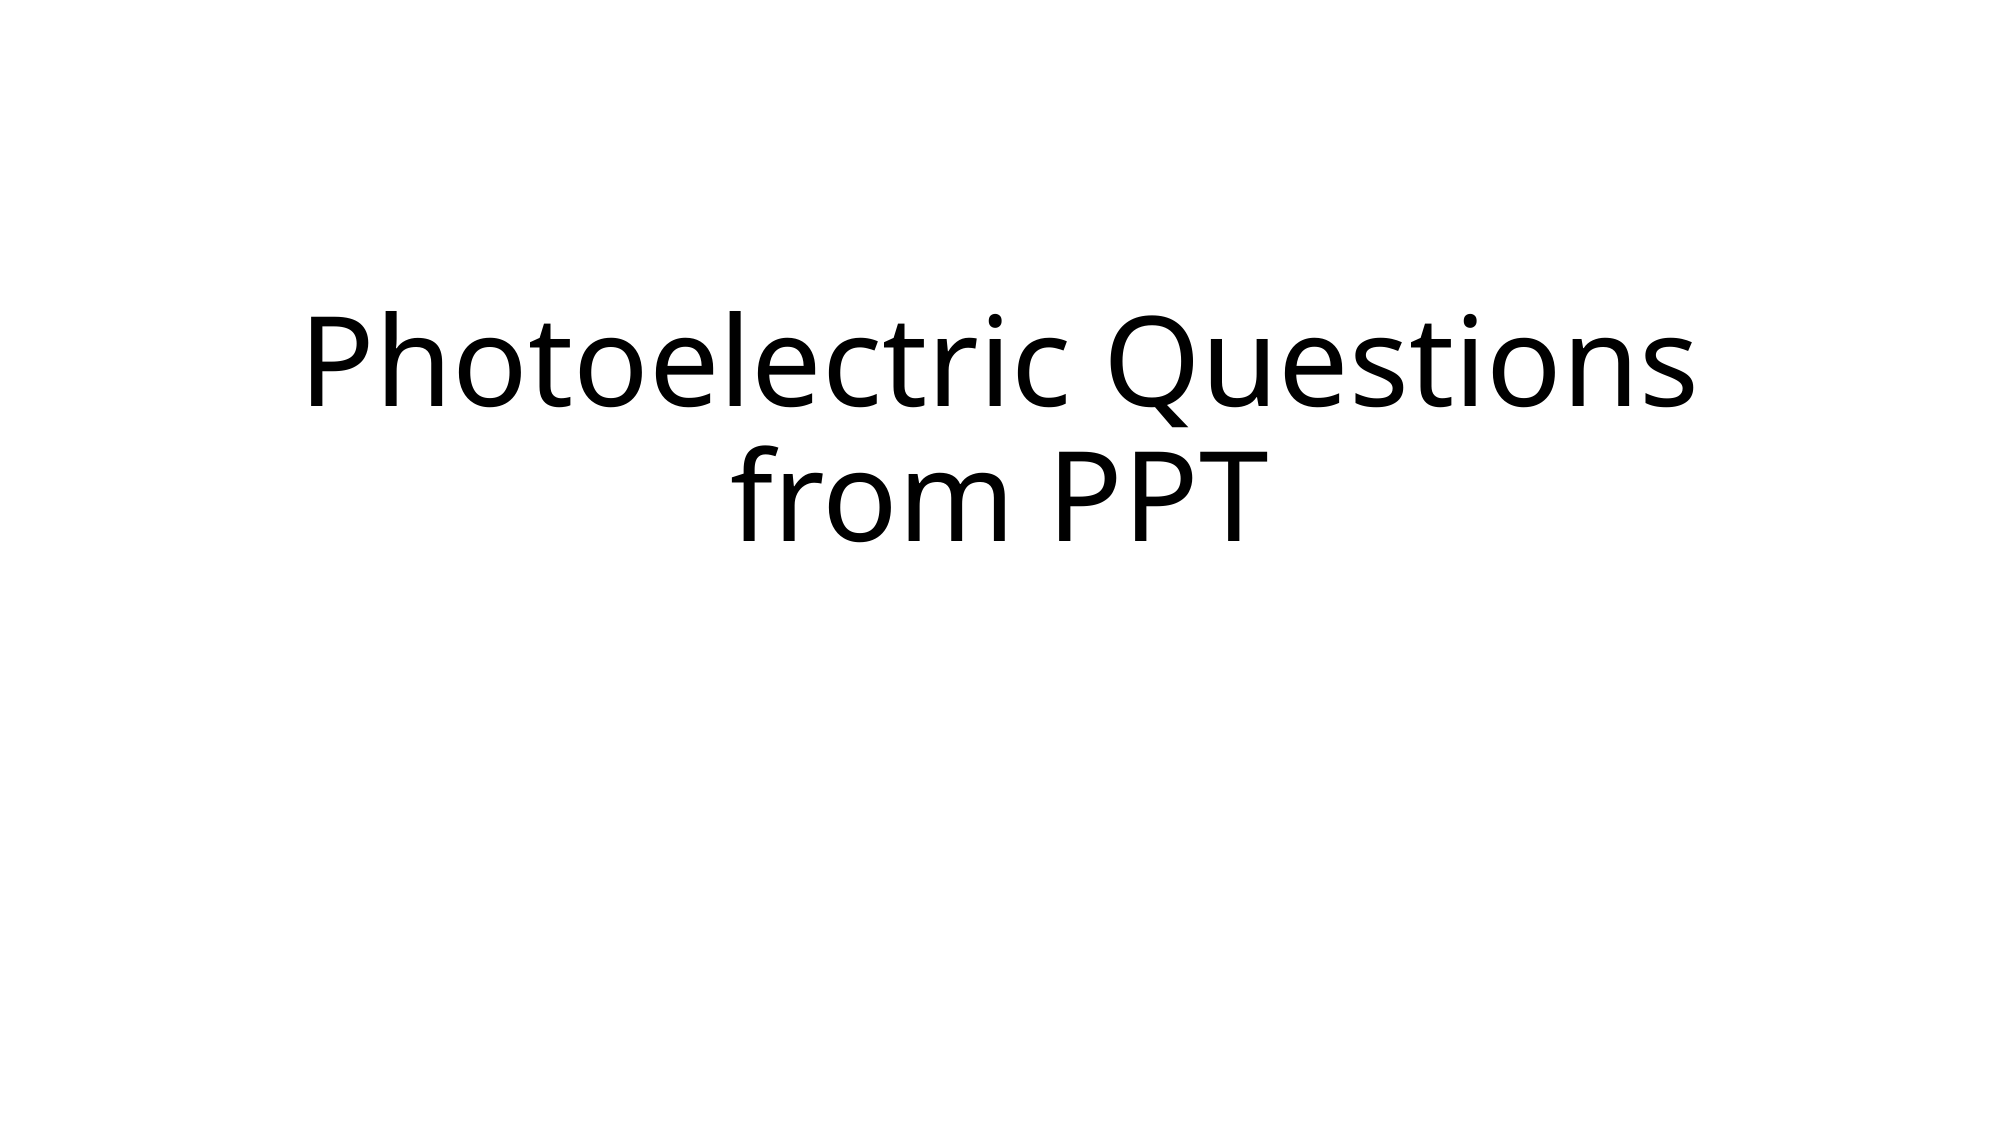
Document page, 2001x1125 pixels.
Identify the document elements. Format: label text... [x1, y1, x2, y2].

title Photoelectric Questions from PPT [249, 184, 1750, 576]
